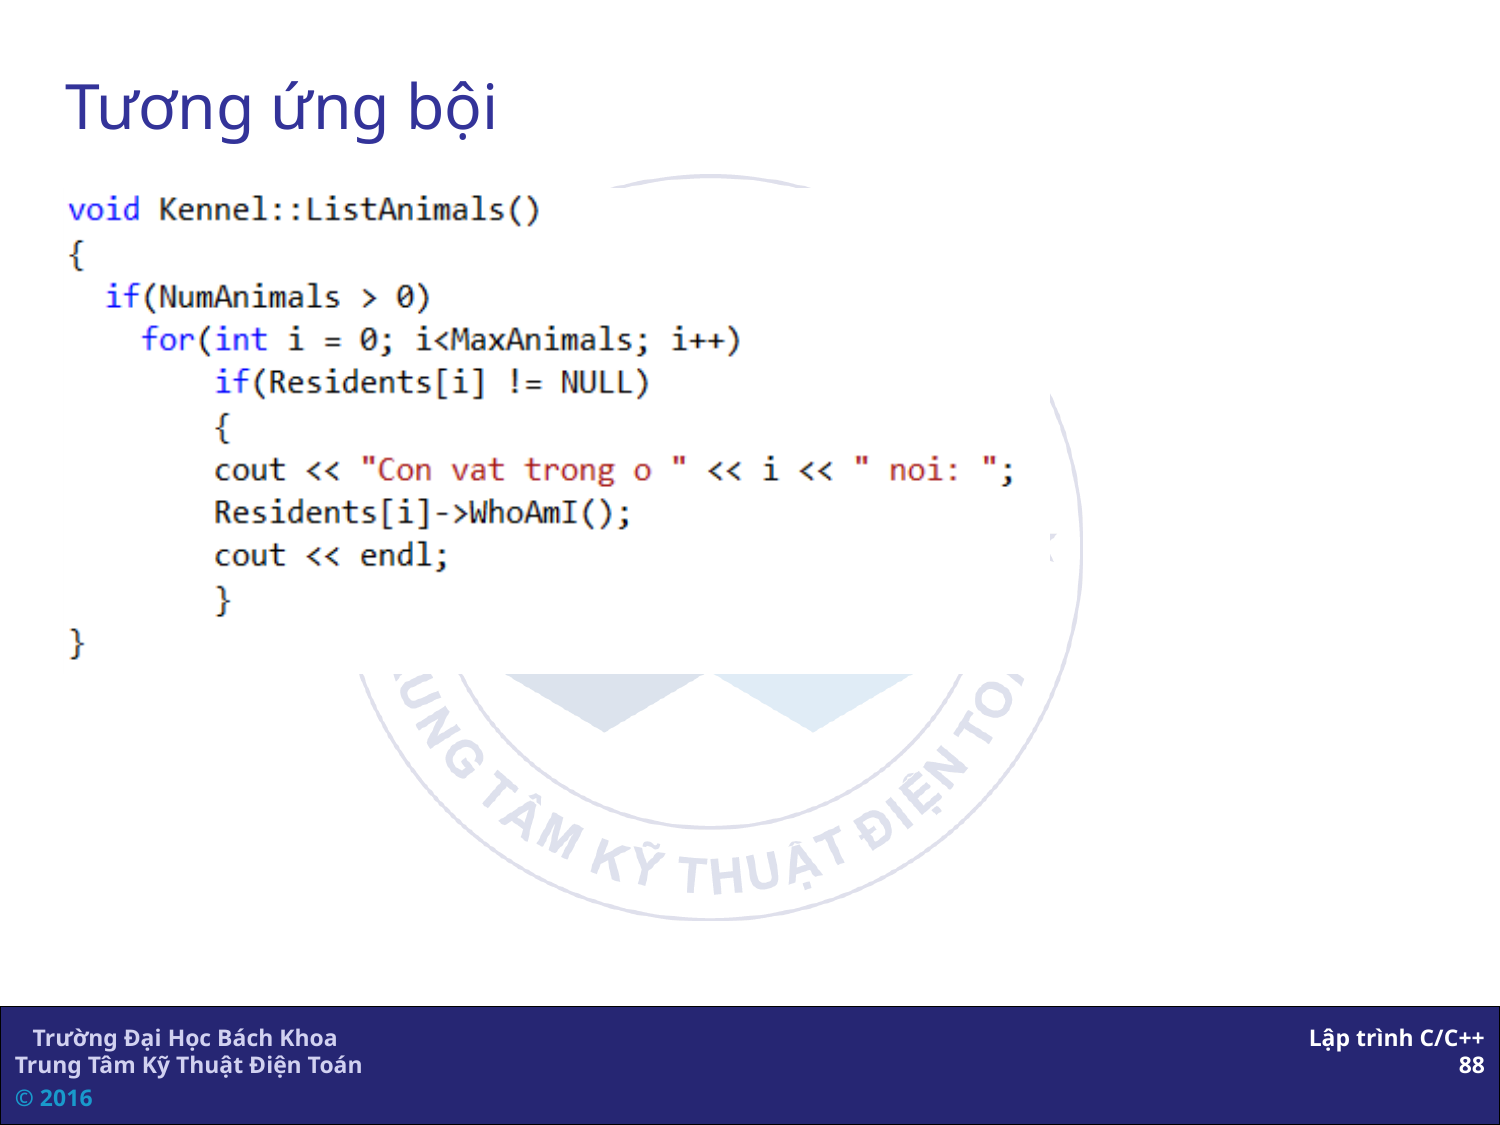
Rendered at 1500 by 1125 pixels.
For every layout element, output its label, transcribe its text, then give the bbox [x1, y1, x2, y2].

picture [62, 174, 1083, 921]
title Tương ứng bội [50, 12, 1463, 150]
